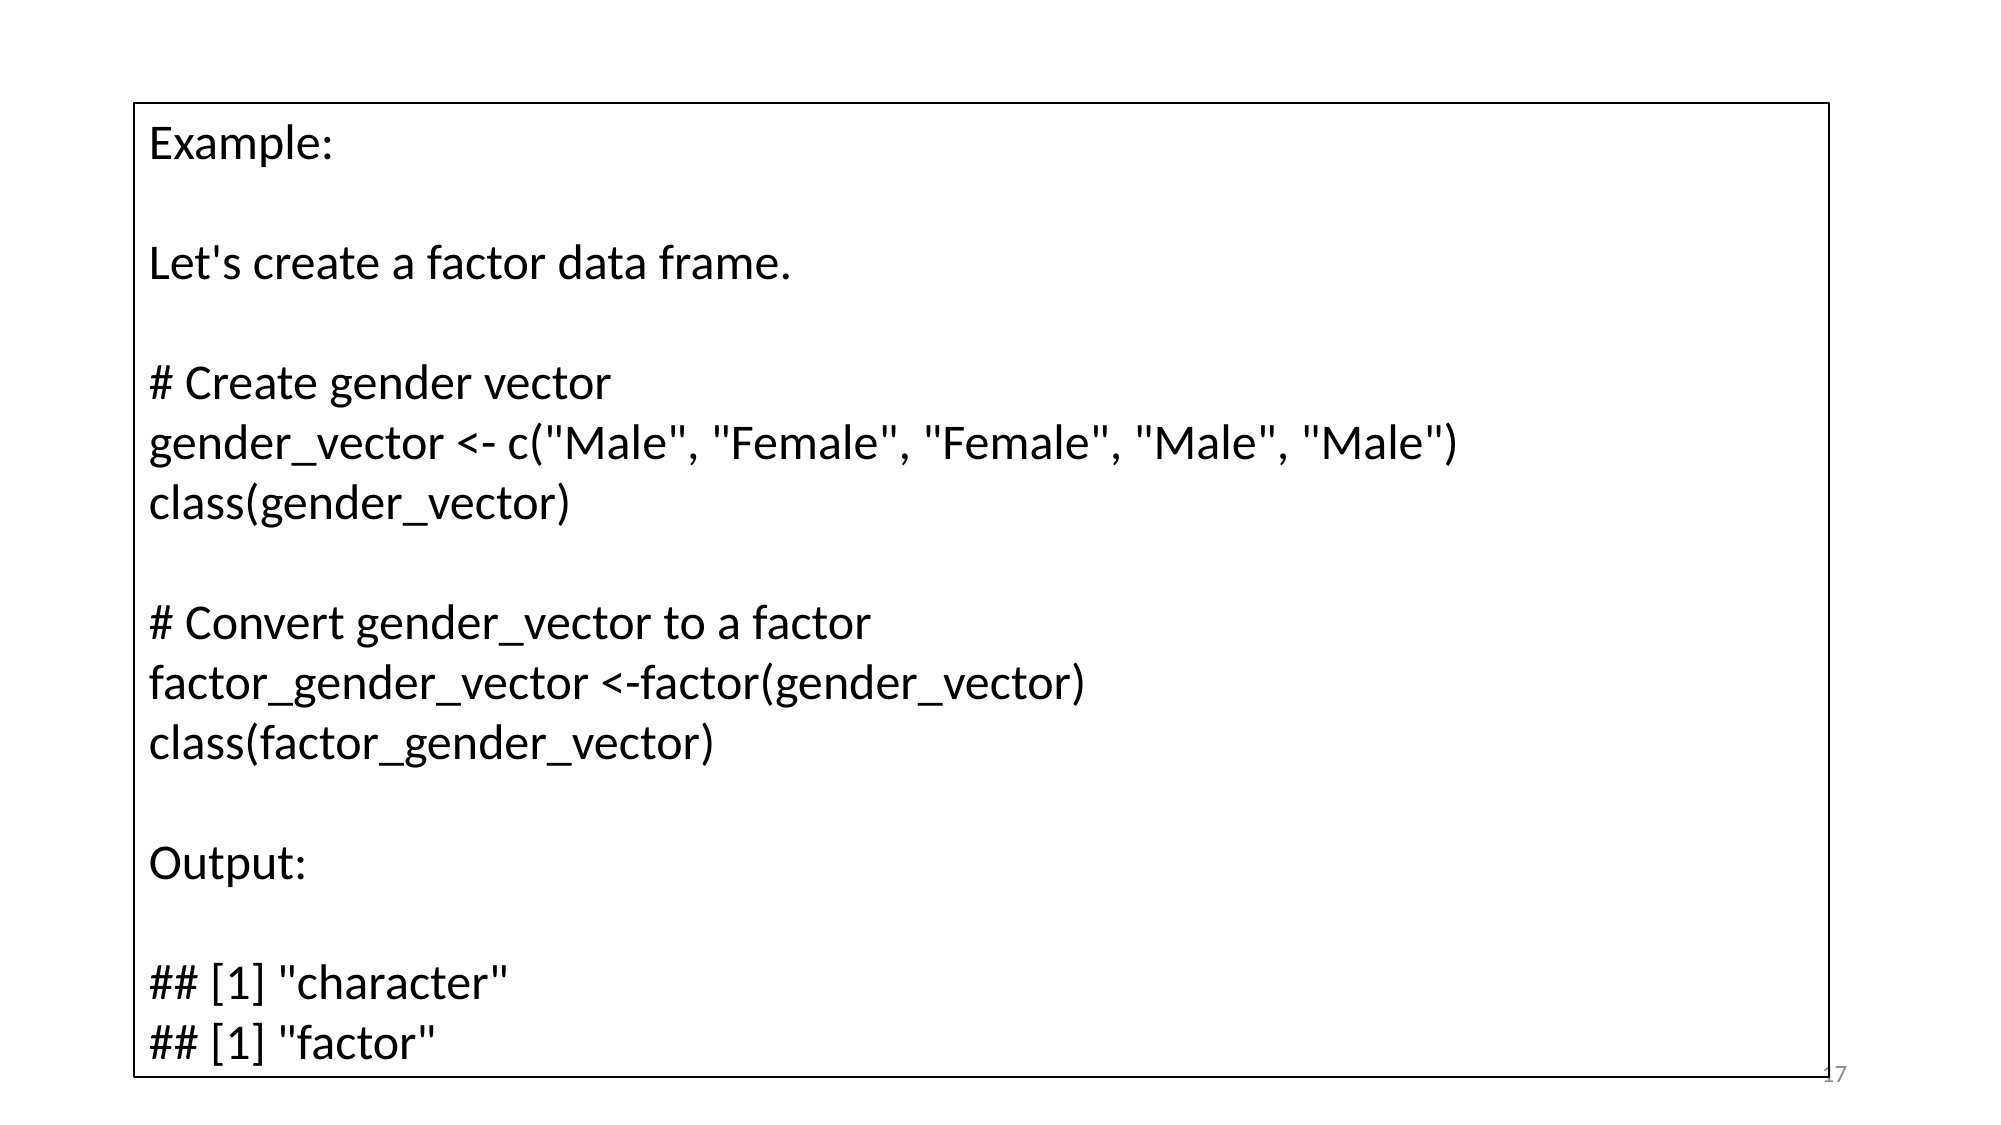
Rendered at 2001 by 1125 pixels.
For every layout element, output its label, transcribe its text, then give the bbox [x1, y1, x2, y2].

text_box Example: Let's create a factor data frame. # Create gender vector gender_vector <- c("Male", "Female", "Female", "Male", "Male") class(gender_vector) # Convert gender_vector to a factor factor_gender_vector <-factor(gender_vector) class(factor_gender_vector) Output: ## [1] "character" ## [1] "factor" [134, 102, 1829, 1078]
slide_number 17 [1412, 1042, 1863, 1103]
